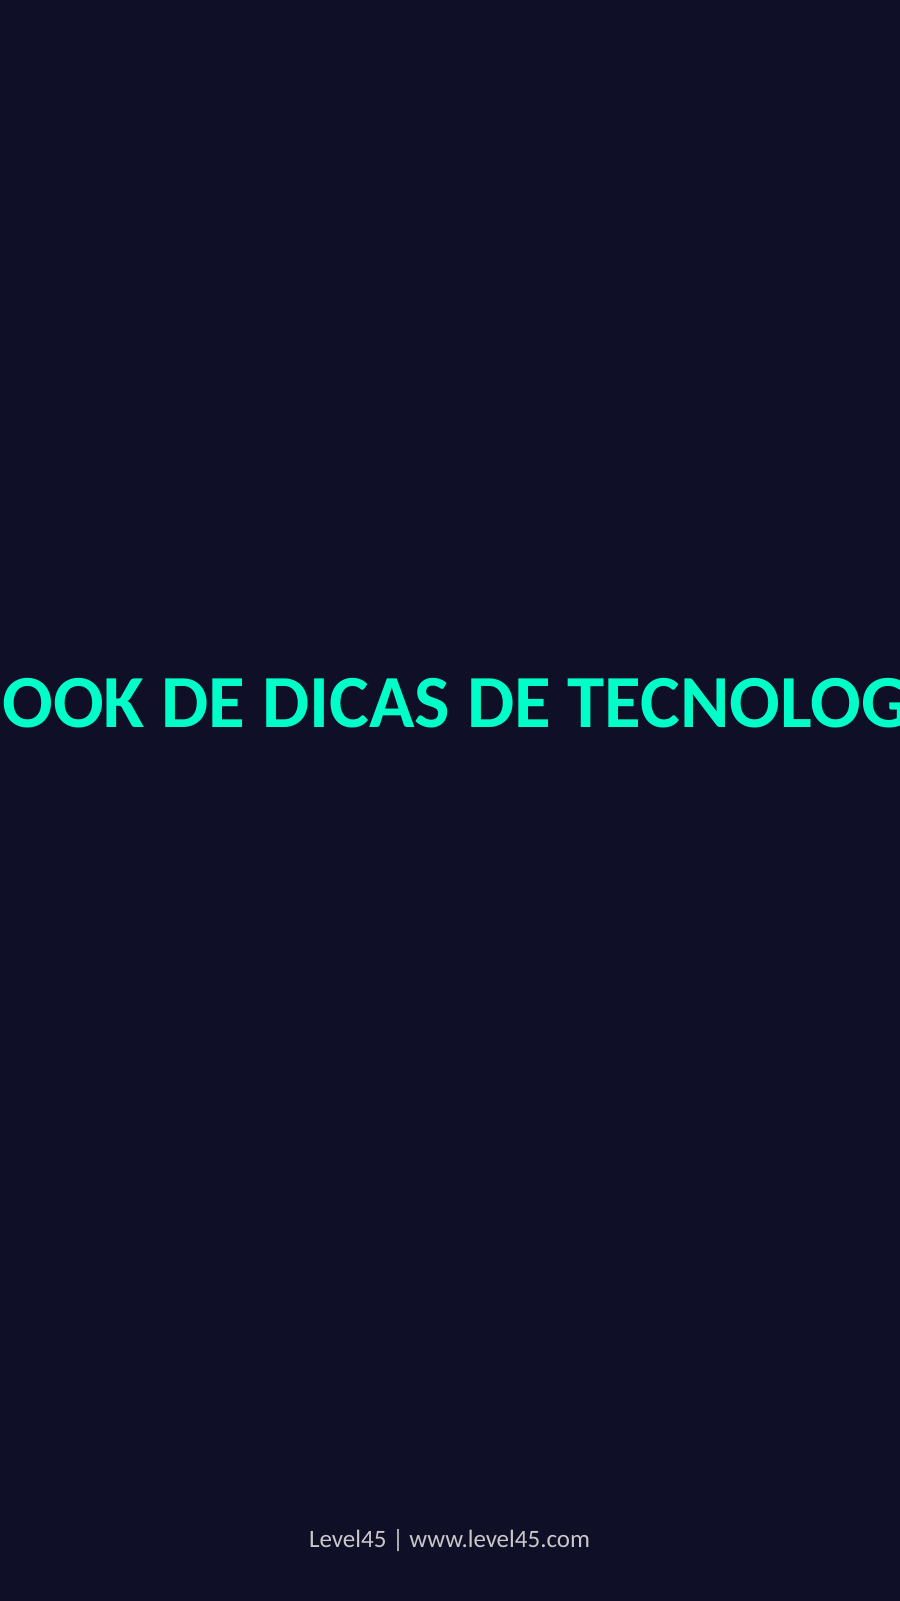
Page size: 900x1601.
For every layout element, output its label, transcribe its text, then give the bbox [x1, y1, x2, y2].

text_box EBOOK DE DICAS DE TECNOLOGIA [0, 599, 900, 750]
text_box Level45 | www.level45.com [294, 1470, 606, 1560]
